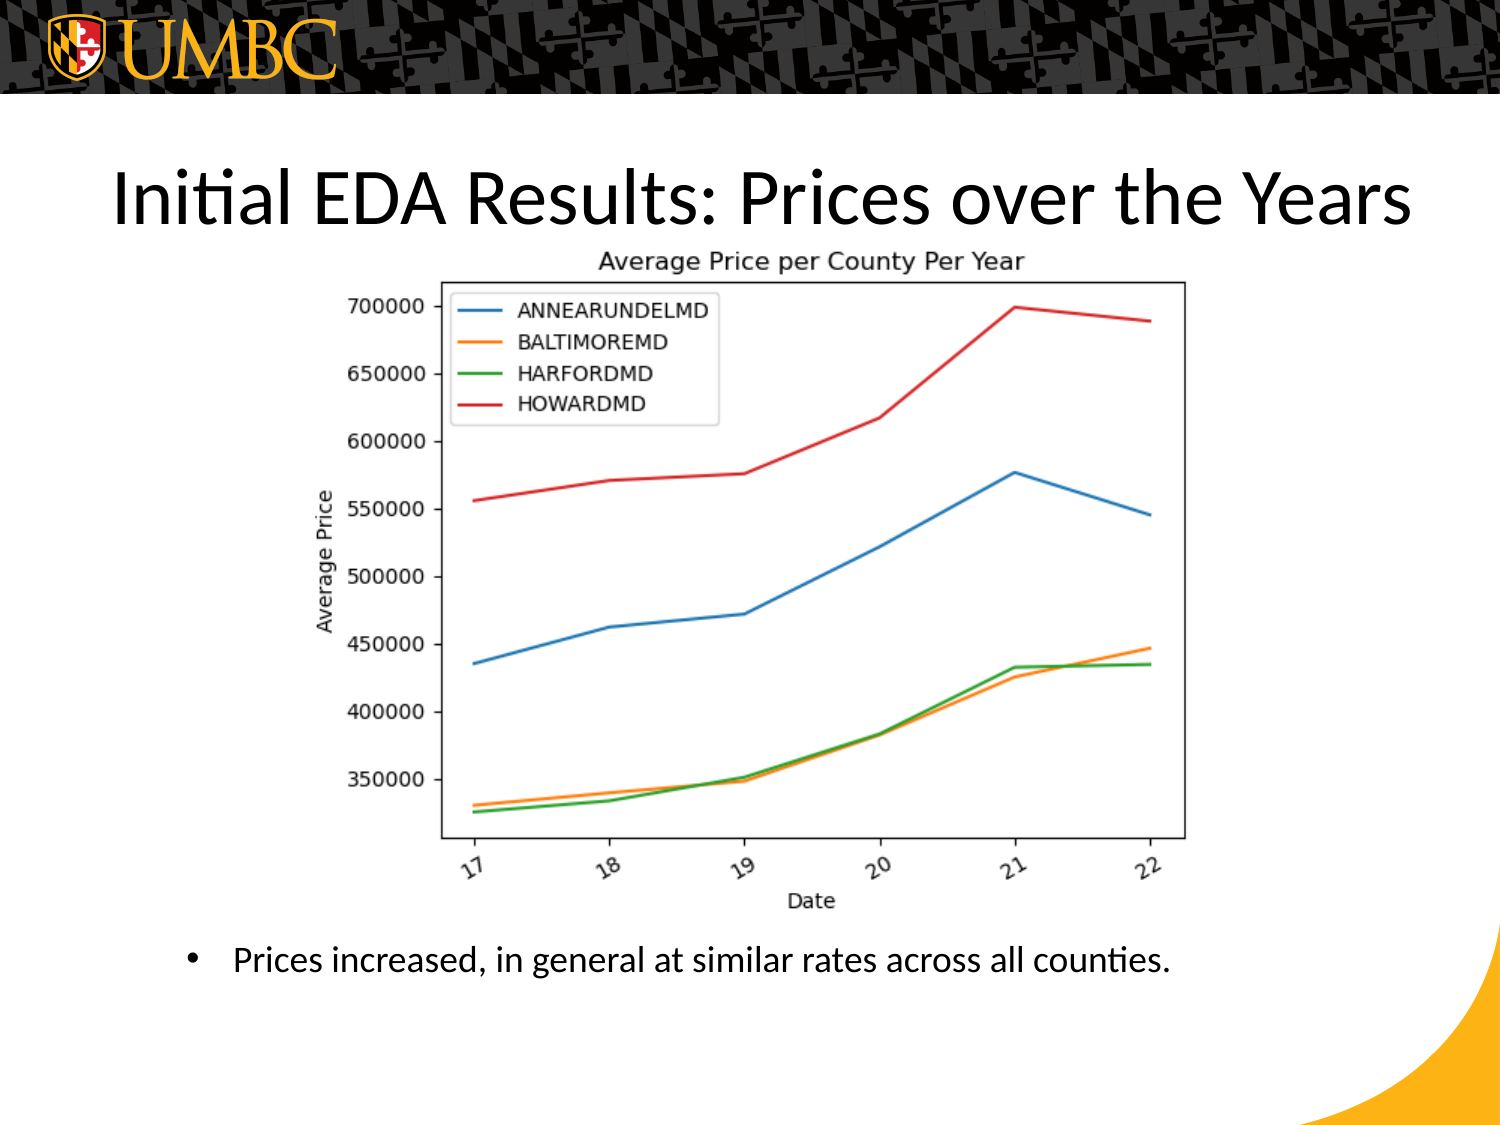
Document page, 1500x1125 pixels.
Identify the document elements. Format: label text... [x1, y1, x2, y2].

picture [0, 0, 1500, 94]
title Initial EDA Results: Prices over the Years [75, 98, 1452, 287]
text_box Prices increased, in general at similar rates across all counties. [171, 927, 1188, 988]
picture [1299, 921, 1500, 1125]
picture [301, 237, 1199, 928]
